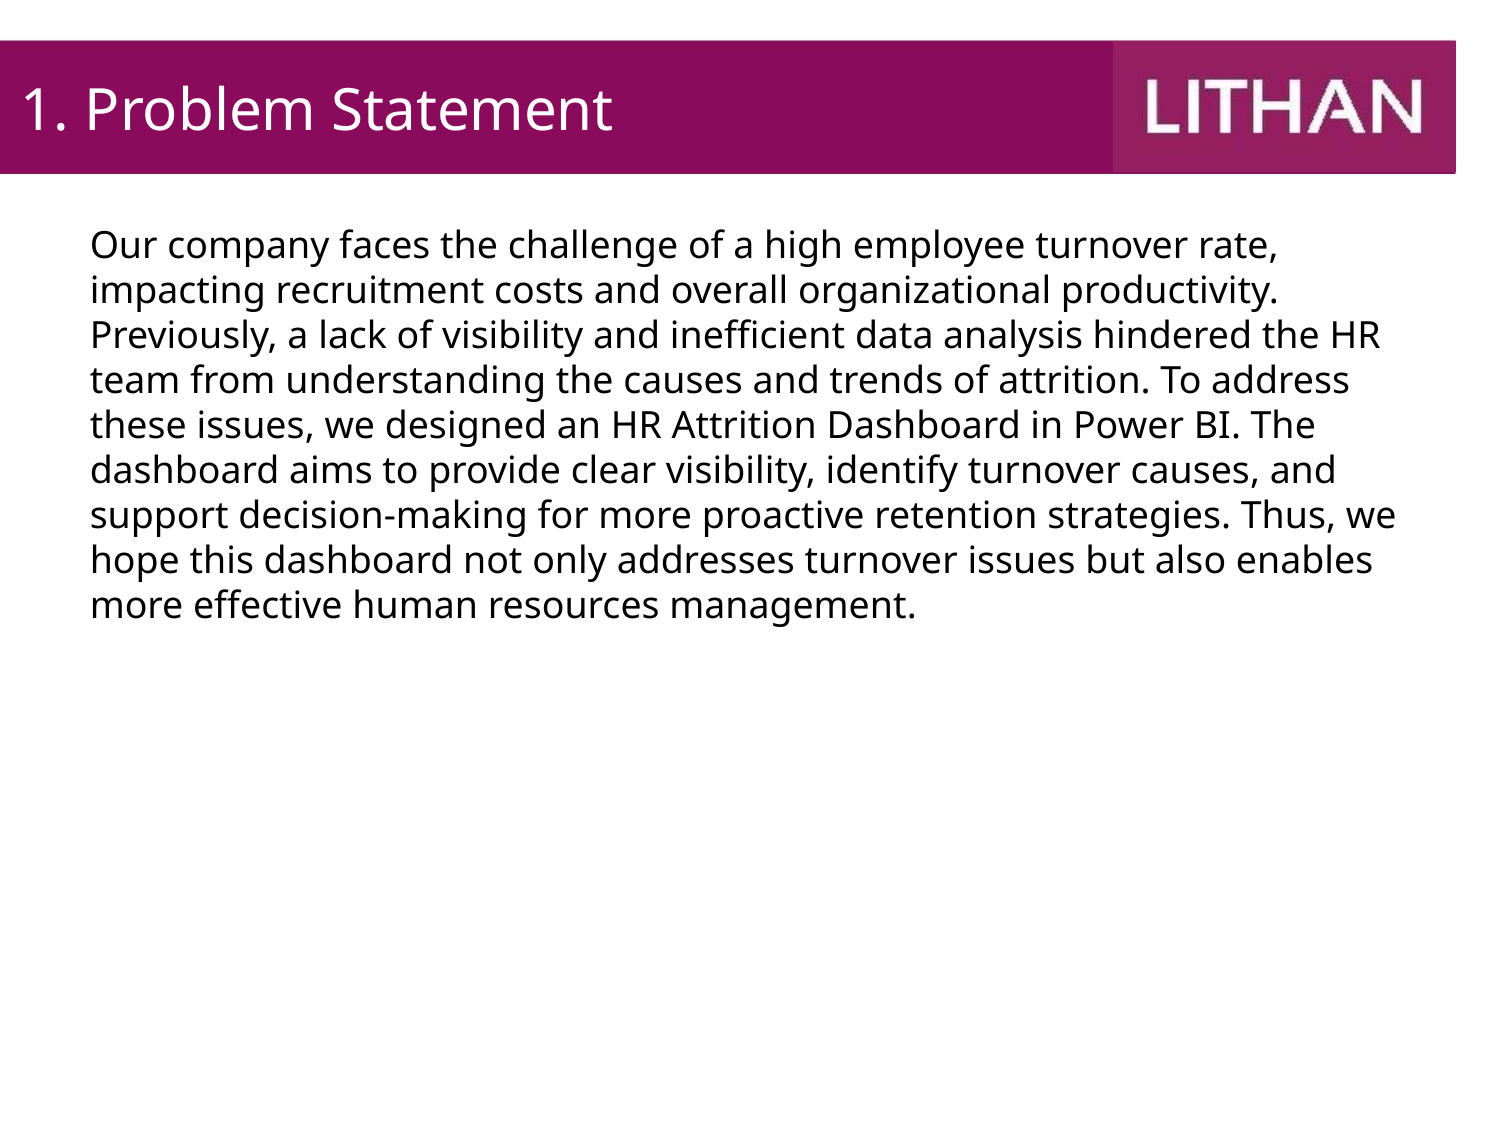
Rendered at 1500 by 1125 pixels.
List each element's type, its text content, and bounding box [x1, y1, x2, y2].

text_box Our company faces the challenge of a high employee turnover rate, impacting recruitment costs and overall organizational productivity. Previously, a lack of visibility and inefficient data analysis hindered the HR team from understanding the causes and trends of attrition. To address these issues, we designed an HR Attrition Dashboard in Power BI. The dashboard aims to provide clear visibility, identify turnover causes, and support decision-making for more proactive retention strategies. Thus, we hope this dashboard not only addresses turnover issues but also enables more effective human resources management. [75, 214, 1450, 634]
title 1. Problem Statement [18, 69, 1122, 260]
picture [0, 37, 1457, 178]
